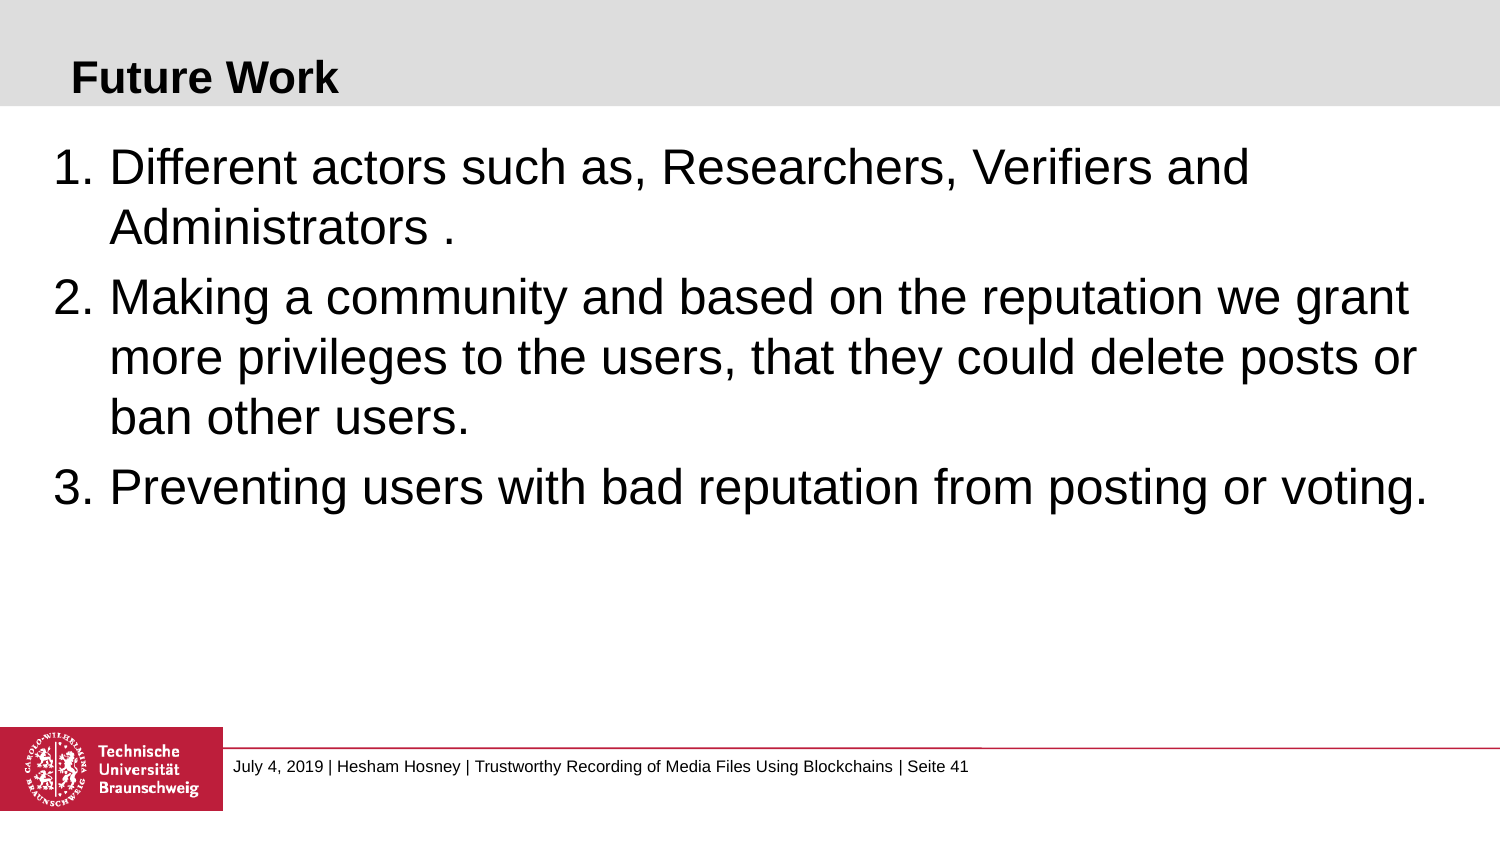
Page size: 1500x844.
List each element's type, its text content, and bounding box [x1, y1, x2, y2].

picture [0, 727, 223, 811]
title Future Work [70, 13, 1445, 104]
list Different actors such as, Researchers, Verifiers and Administrators . Making a community and based on the reputation we grant more privileges to the users, that they could delete posts or ban other users. Preventing users with bad reputation from posting or voting. [52, 133, 1471, 716]
